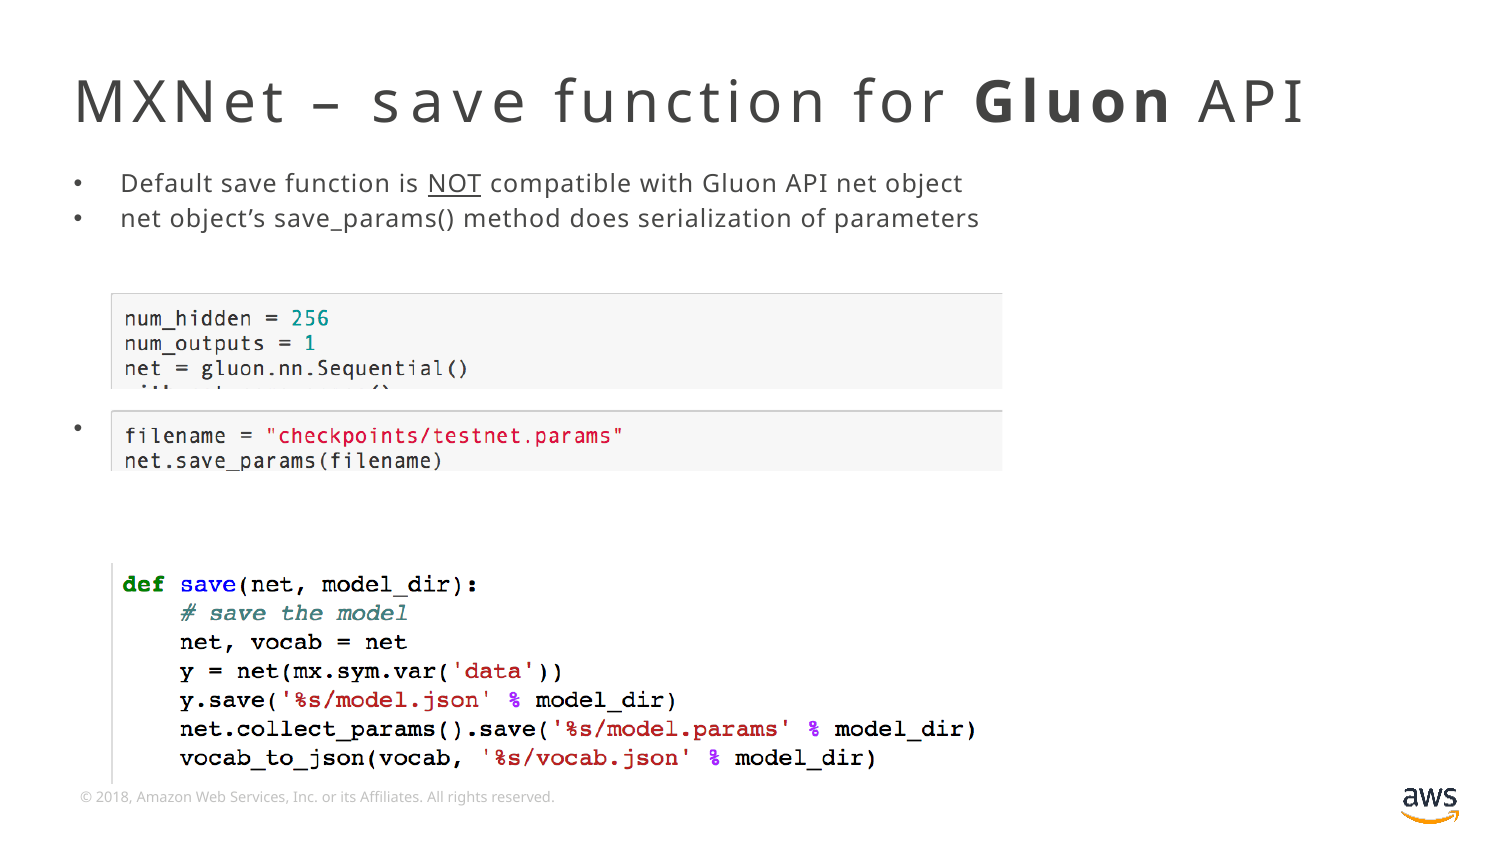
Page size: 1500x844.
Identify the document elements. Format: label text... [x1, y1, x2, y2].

picture [1401, 788, 1459, 824]
picture [110, 409, 1003, 471]
picture [110, 563, 1003, 785]
picture [110, 292, 1003, 389]
list Default save function is NOT compatible with Gluon API net object net object’s save_params() method does serialization of parameters net.collect_params().save() also works [58, 160, 1445, 691]
title MXNet – save function for Gluon API [58, 56, 1445, 134]
